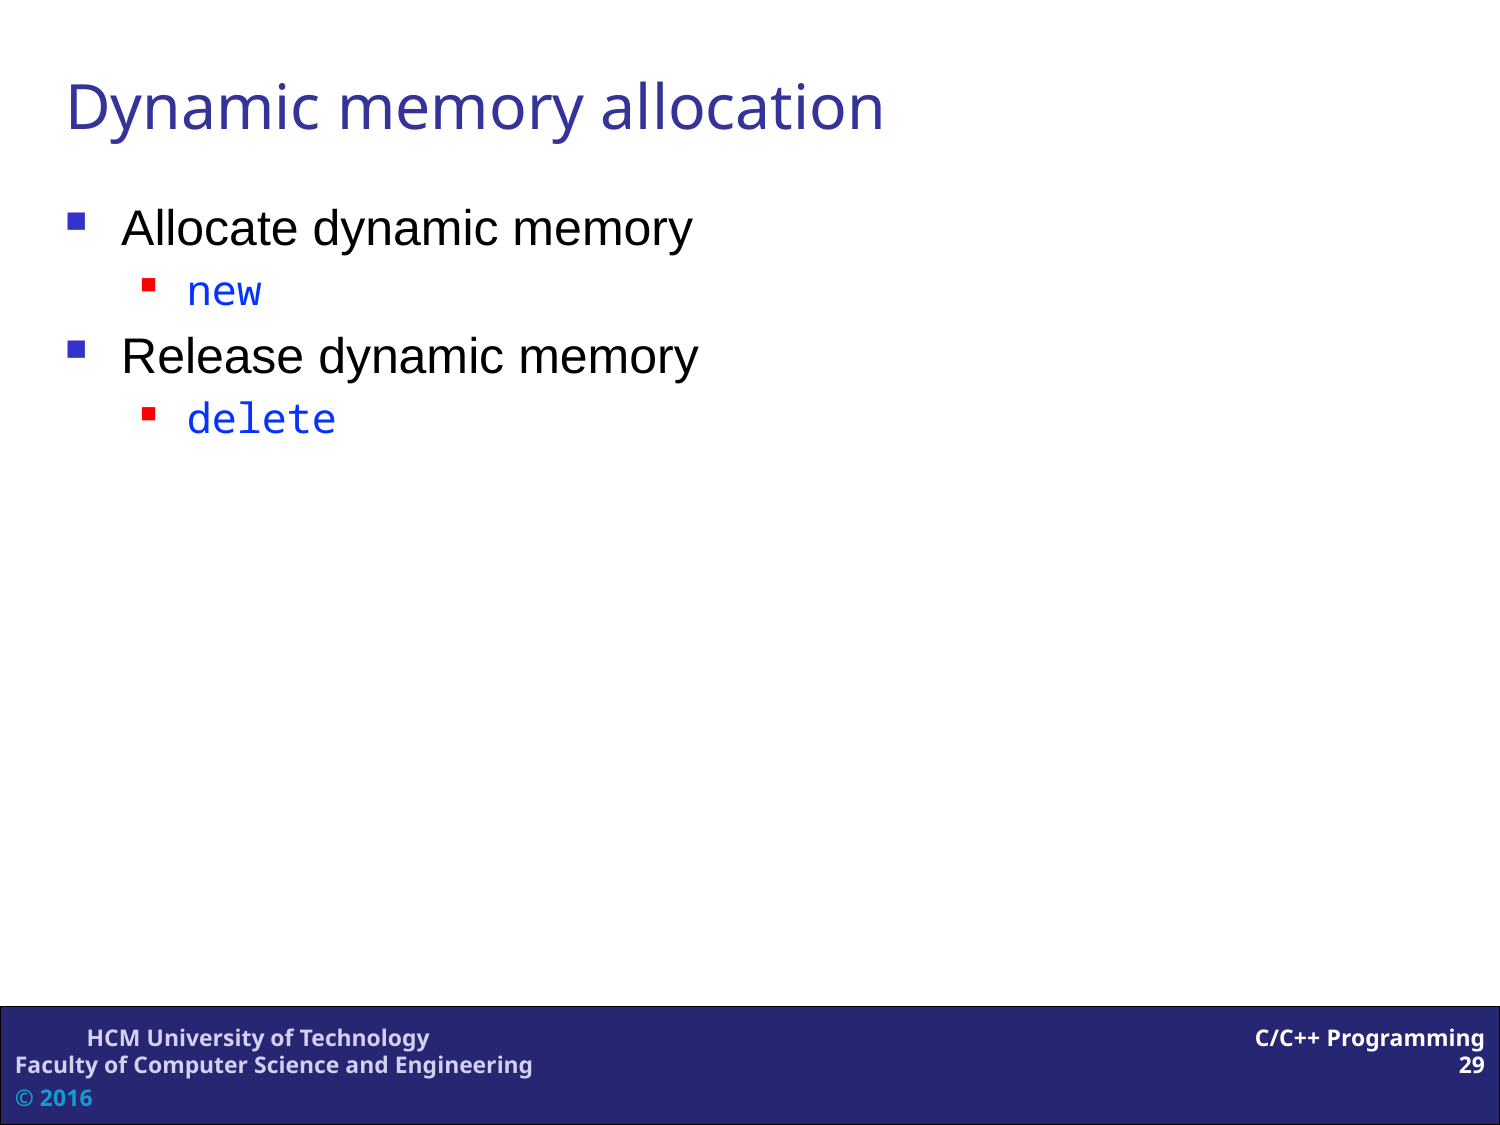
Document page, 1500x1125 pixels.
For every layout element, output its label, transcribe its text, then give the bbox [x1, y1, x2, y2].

list Allocate dynamic memory new Release dynamic memory delete [50, 187, 1463, 1000]
title Dynamic memory allocation [50, 12, 1463, 150]
